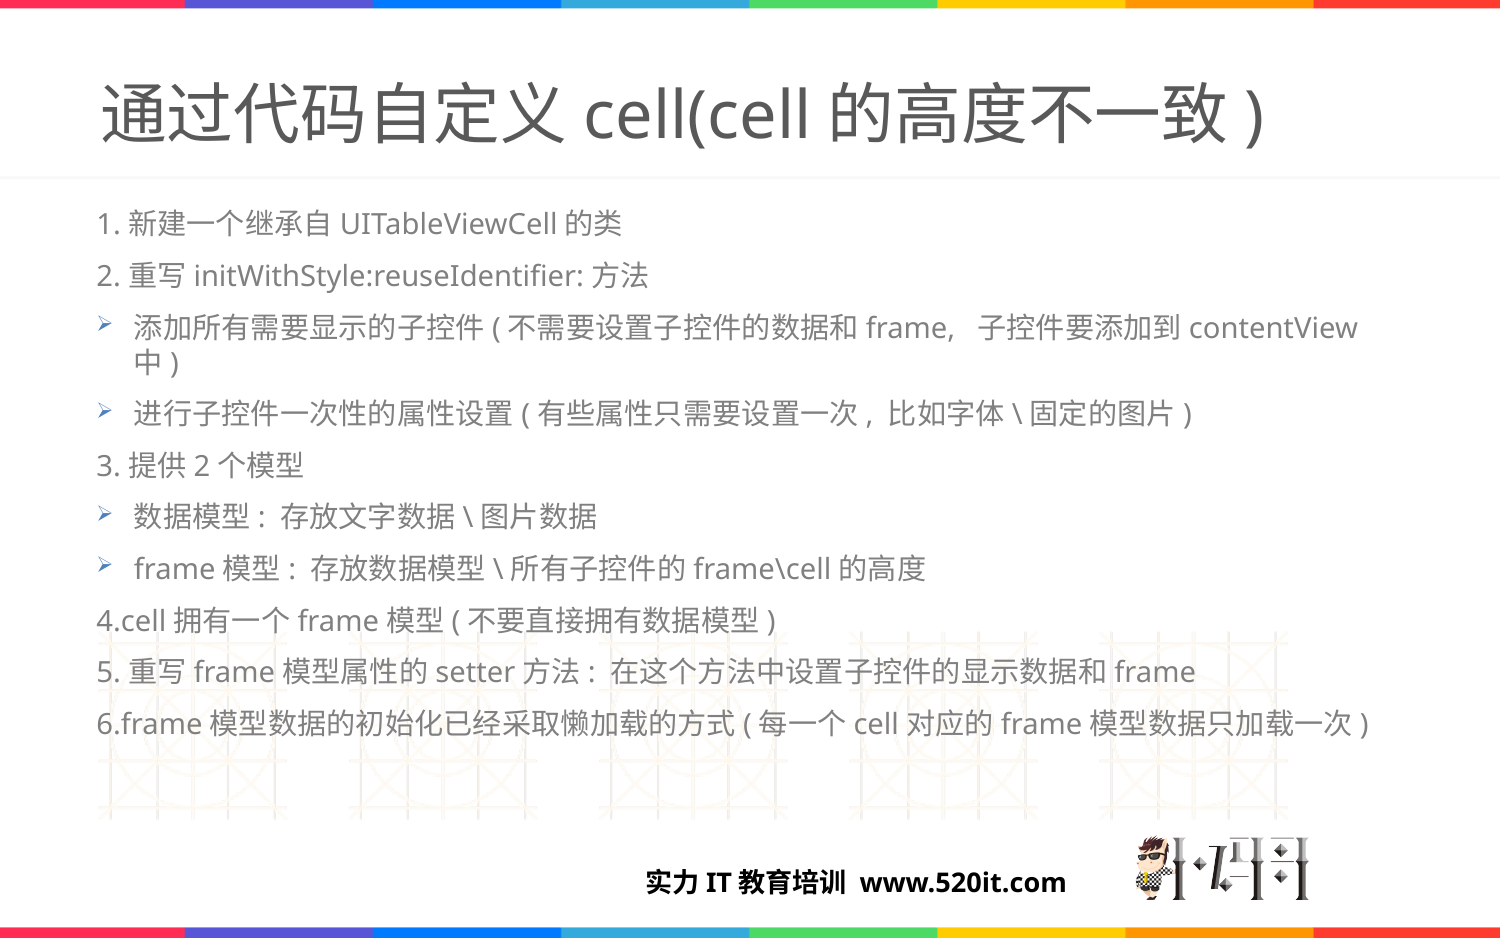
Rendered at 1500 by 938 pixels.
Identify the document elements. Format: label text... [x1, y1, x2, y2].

title 通过代码自定义cell(cell的高度不一致) [85, 64, 1419, 178]
picture [0, 180, 1500, 938]
picture [0, 0, 1500, 176]
list 1.新建一个继承自UITableViewCell的类 2.重写initWithStyle:reuseIdentifier:方法 添加所有需要显示的子控件(不需要设置子控件的数据和frame, 子控件要添加到contentView中) 进行子控件一次性的属性设置(有些属性只需要设置一次, 比如字体\固定的图片) 3.提供2个模型 数据模型: 存放文字数据\图片数据 frame模型: 存放数据模型\所有子控件的frame\cell的高度 4.cell拥有一个frame模型(不要直接拥有数据模型) 5.重写frame模型属性的setter方法: 在这个方法中设置子控件的显示数据和frame 6.frame模型数据的初始化已经采取懒加载的方式(每一个cell对应的frame模型数据只加载一次) [81, 198, 1416, 838]
